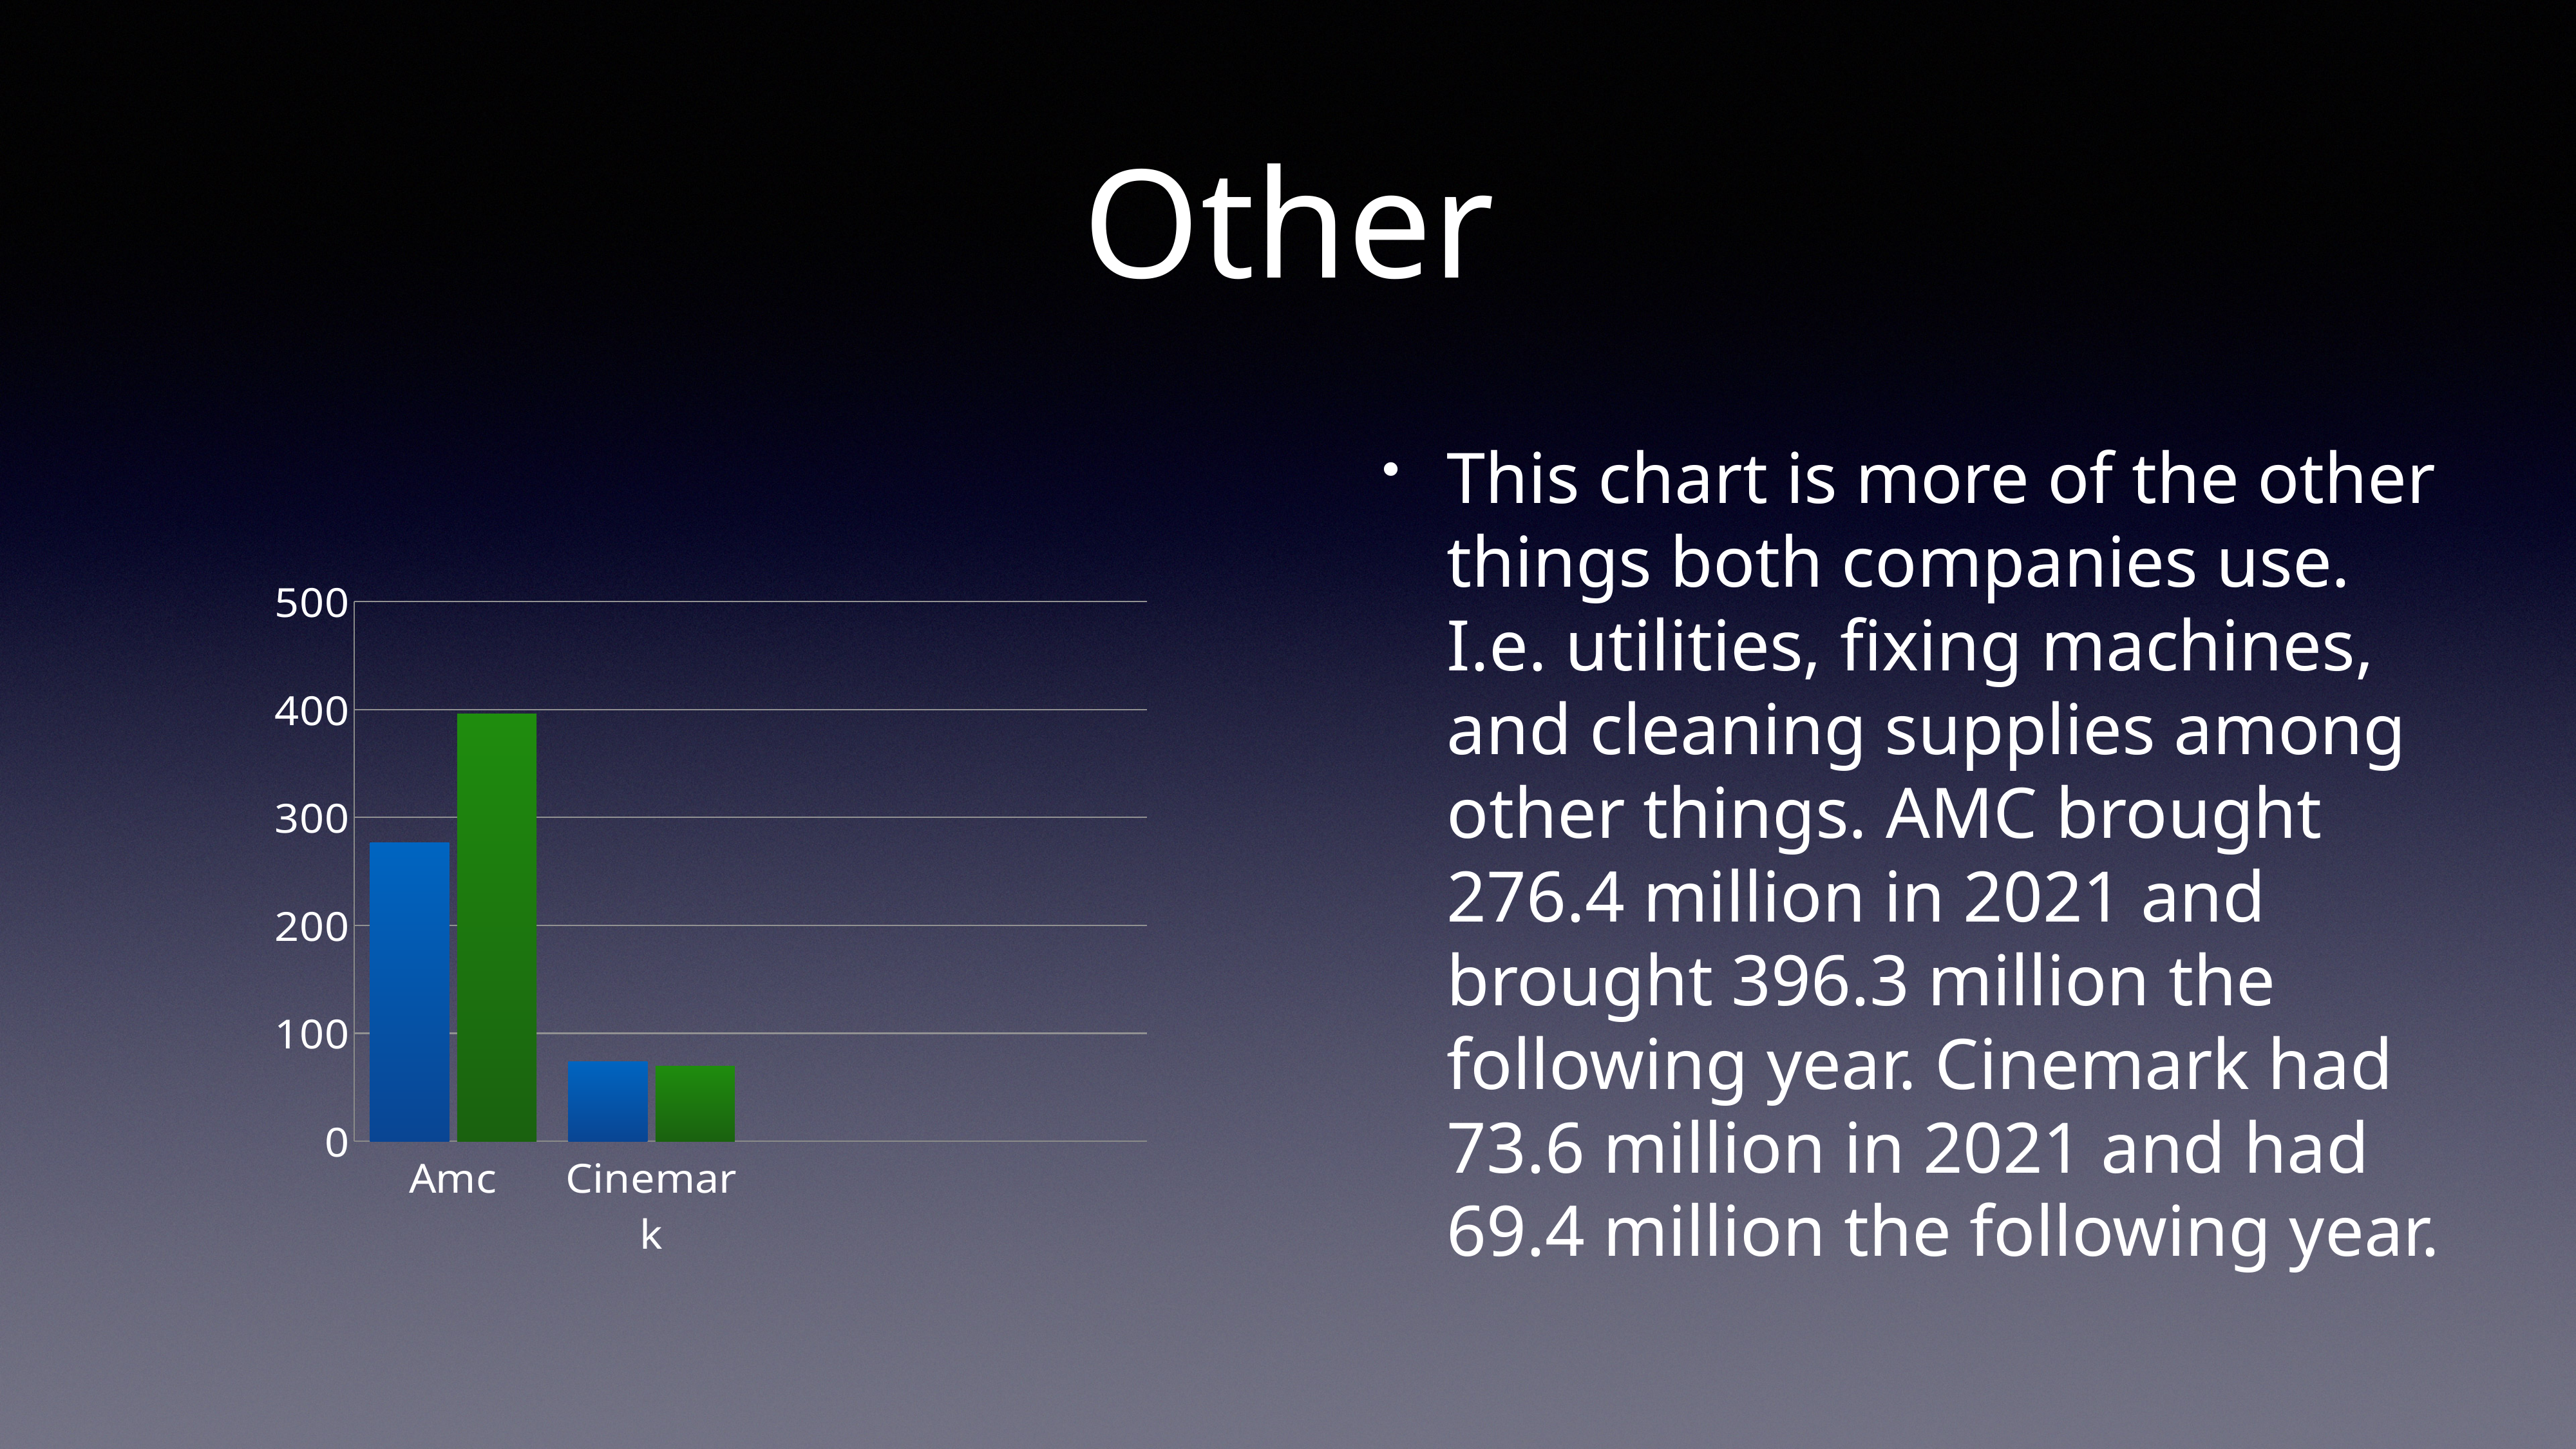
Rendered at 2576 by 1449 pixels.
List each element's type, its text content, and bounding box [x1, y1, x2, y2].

picture [0, 0, 2576, 1449]
list This chart is more of the other things both companies use. I.e. utilities, fixing machines, and cleaning supplies among other things. AMC brought 276.4 million in 2021 and brought 396.3 million the following year. Cinemark had 73.6 million in 2021 and had 69.4 million the following year. [1376, 430, 2472, 1274]
title Other [189, 60, 2389, 376]
chart [252, 554, 1152, 1262]
